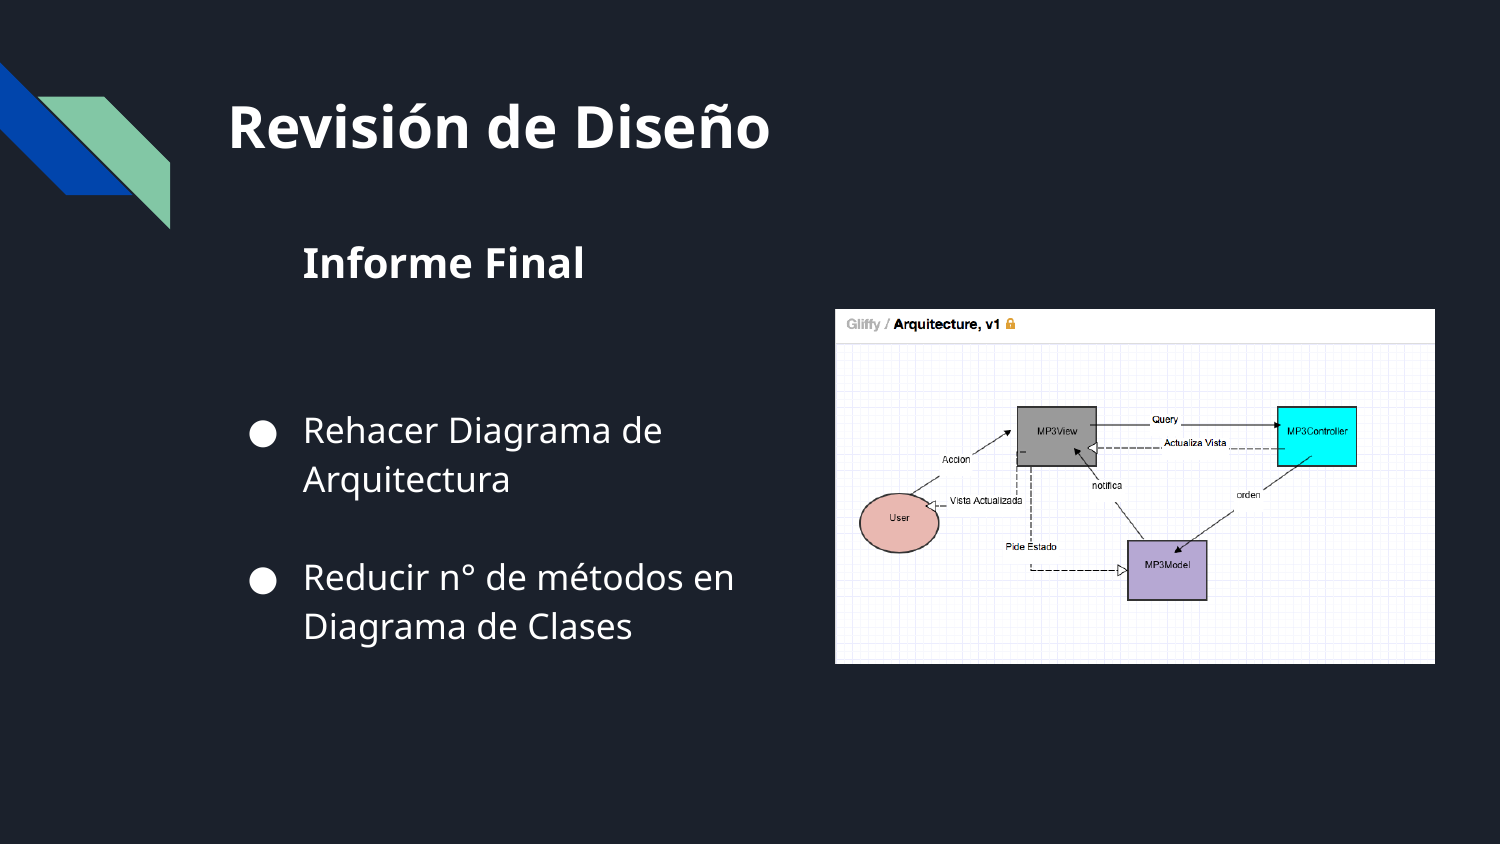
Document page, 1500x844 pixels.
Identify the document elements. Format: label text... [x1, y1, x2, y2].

list Informe Final Rehacer Diagrama de Arquitectura Reducir n° de métodos en Diagrama de Clases [212, 214, 788, 759]
picture [835, 309, 1435, 664]
title Revisión de Diseño [212, 64, 1368, 215]
